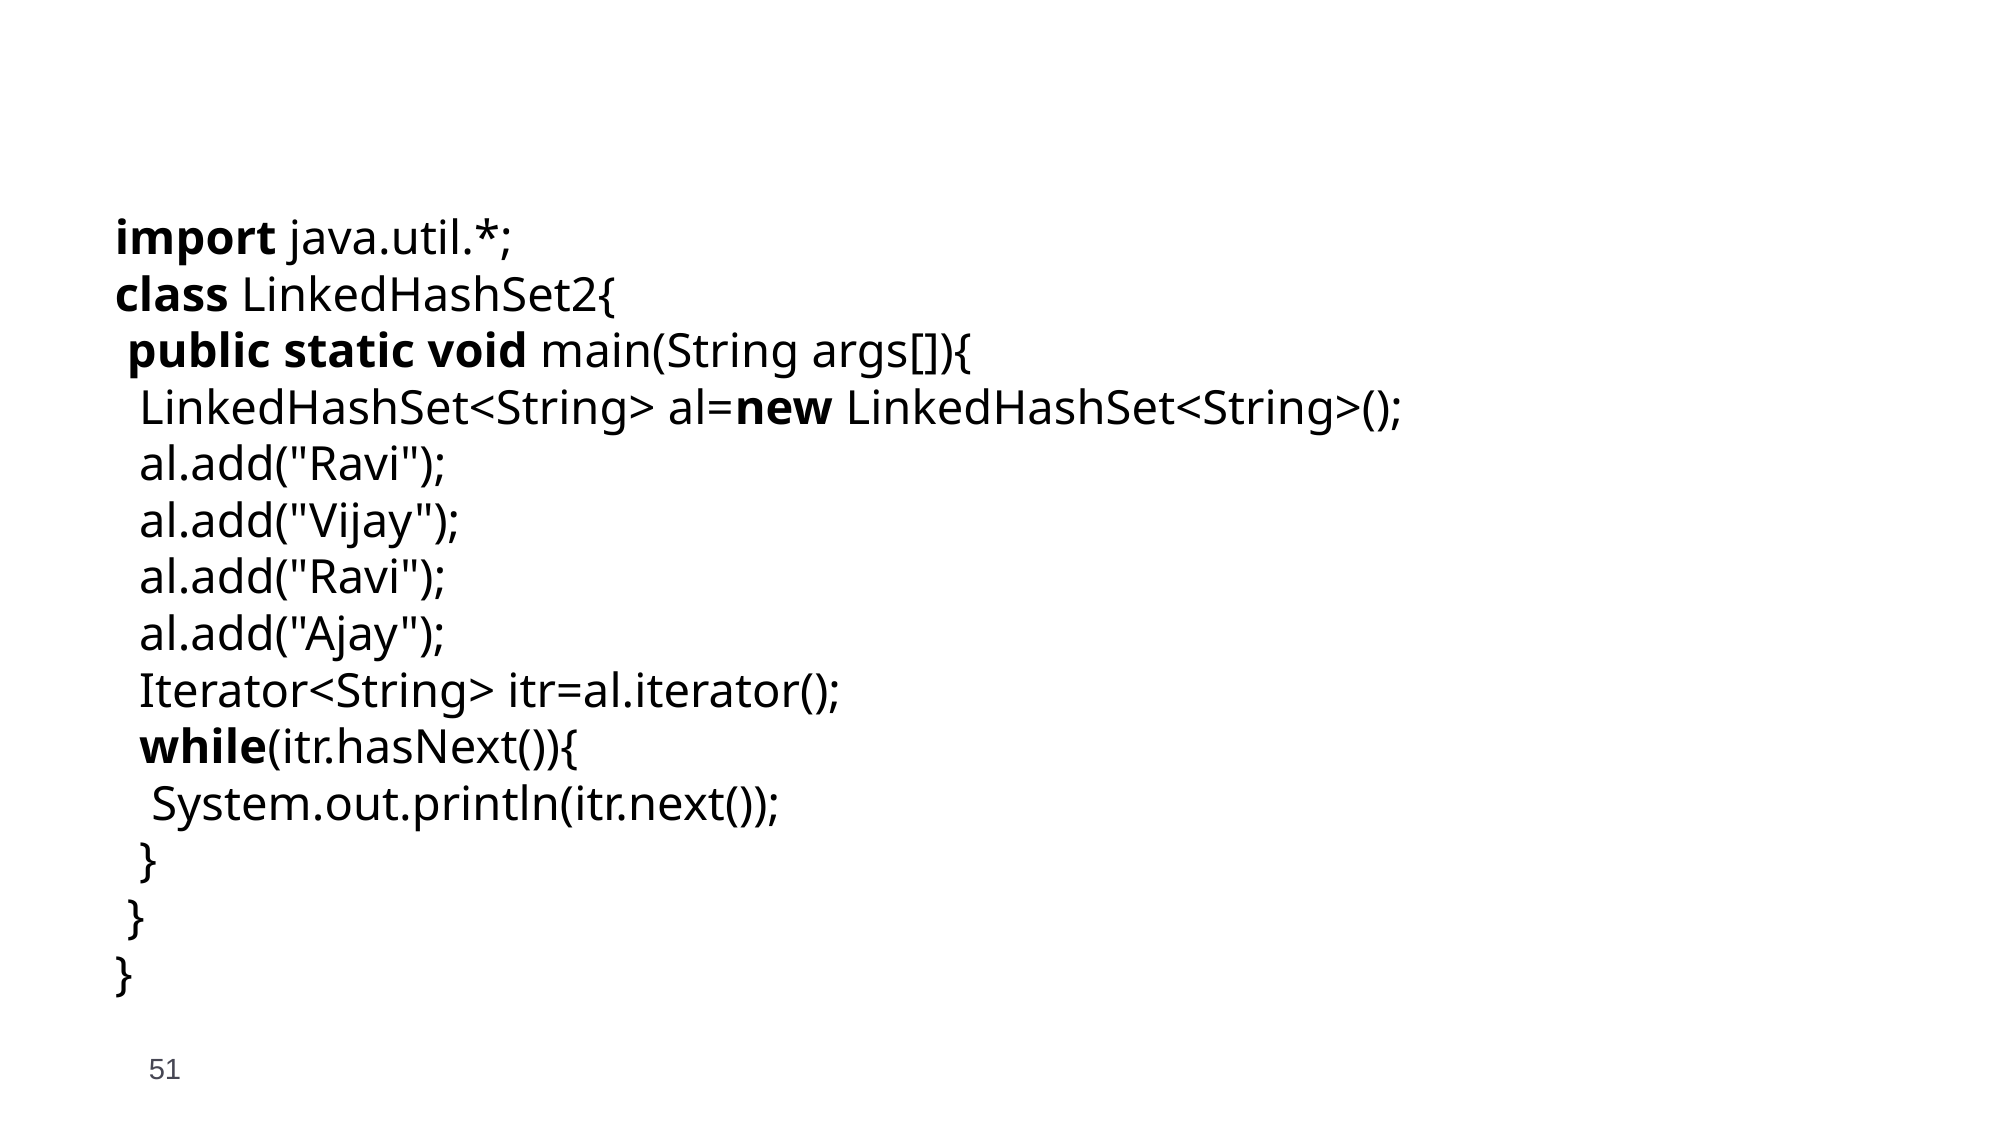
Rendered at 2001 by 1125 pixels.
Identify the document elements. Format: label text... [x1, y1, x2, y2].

slide_number 51 [133, 1042, 568, 1103]
list import java.util.*; class LinkedHashSet2{ public static void main(String args[]){ LinkedHashSet<String> al=new LinkedHashSet<String>(); al.add("Ravi"); al.add("Vijay"); al.add("Ravi"); al.add("Ajay"); Iterator<String> itr=al.iterator(); while(itr.hasNext()){ System.out.println(itr.next()); } } } [99, 200, 1900, 1010]
